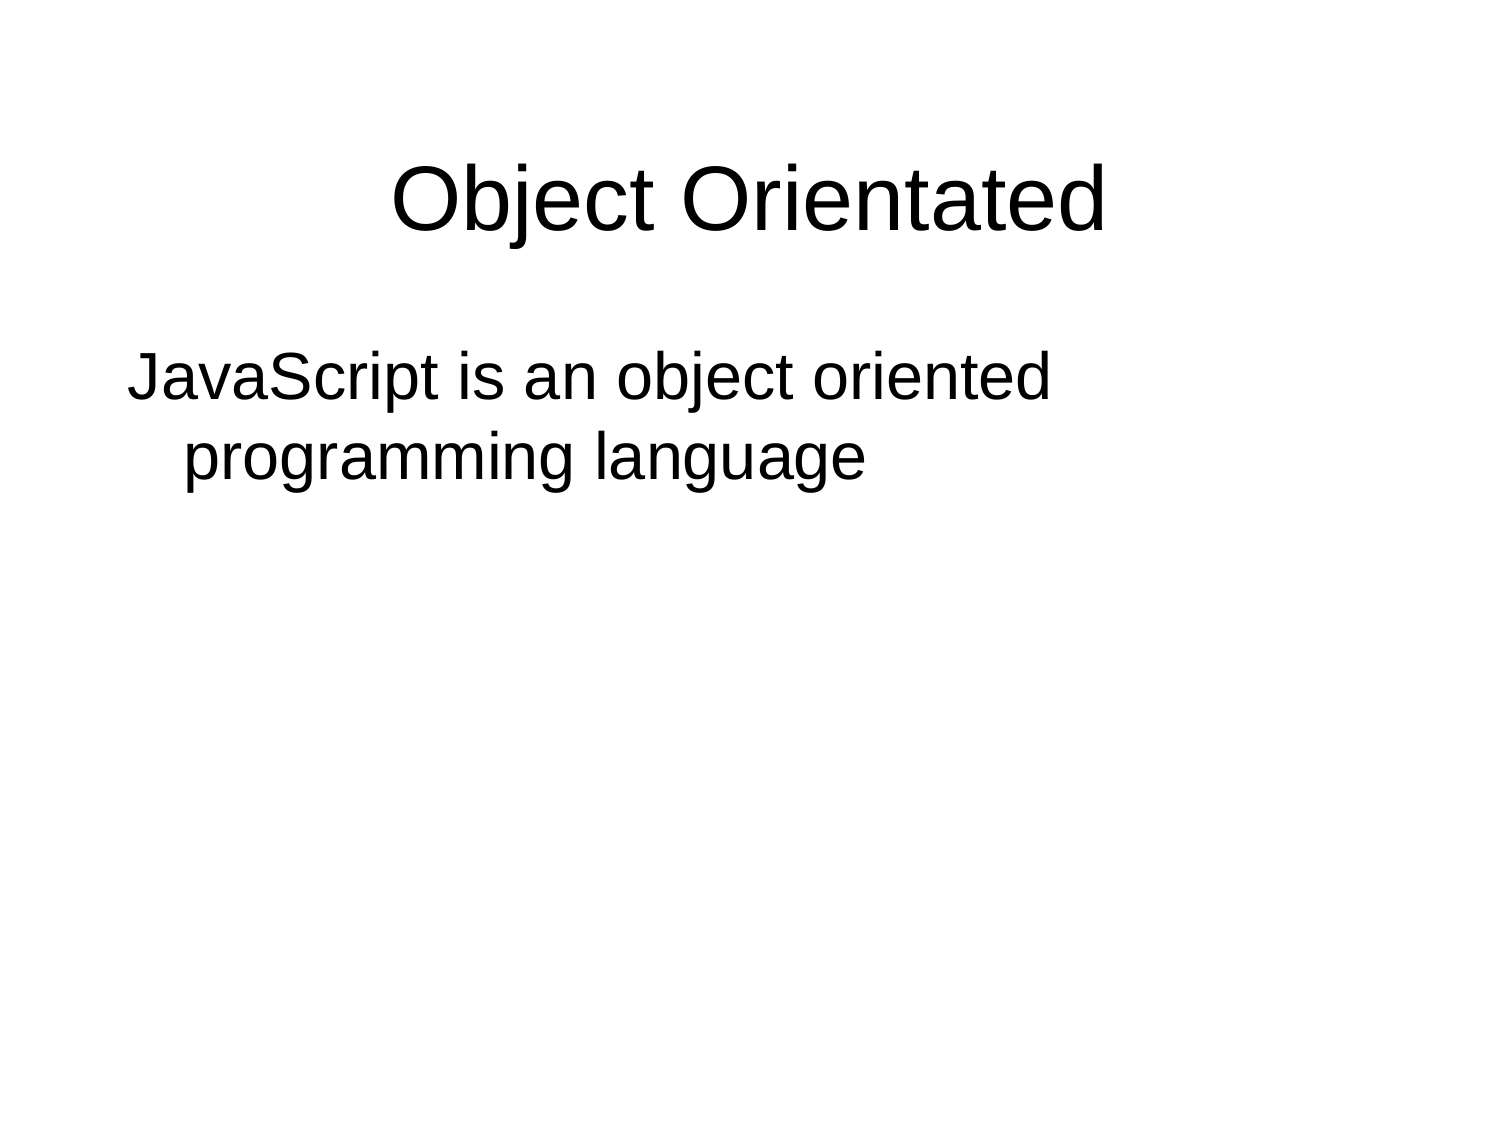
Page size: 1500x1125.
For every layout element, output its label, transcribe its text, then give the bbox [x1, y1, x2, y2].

list JavaScript is an object oriented programming language [112, 324, 1388, 1000]
title Object Orientated [112, 99, 1388, 288]
